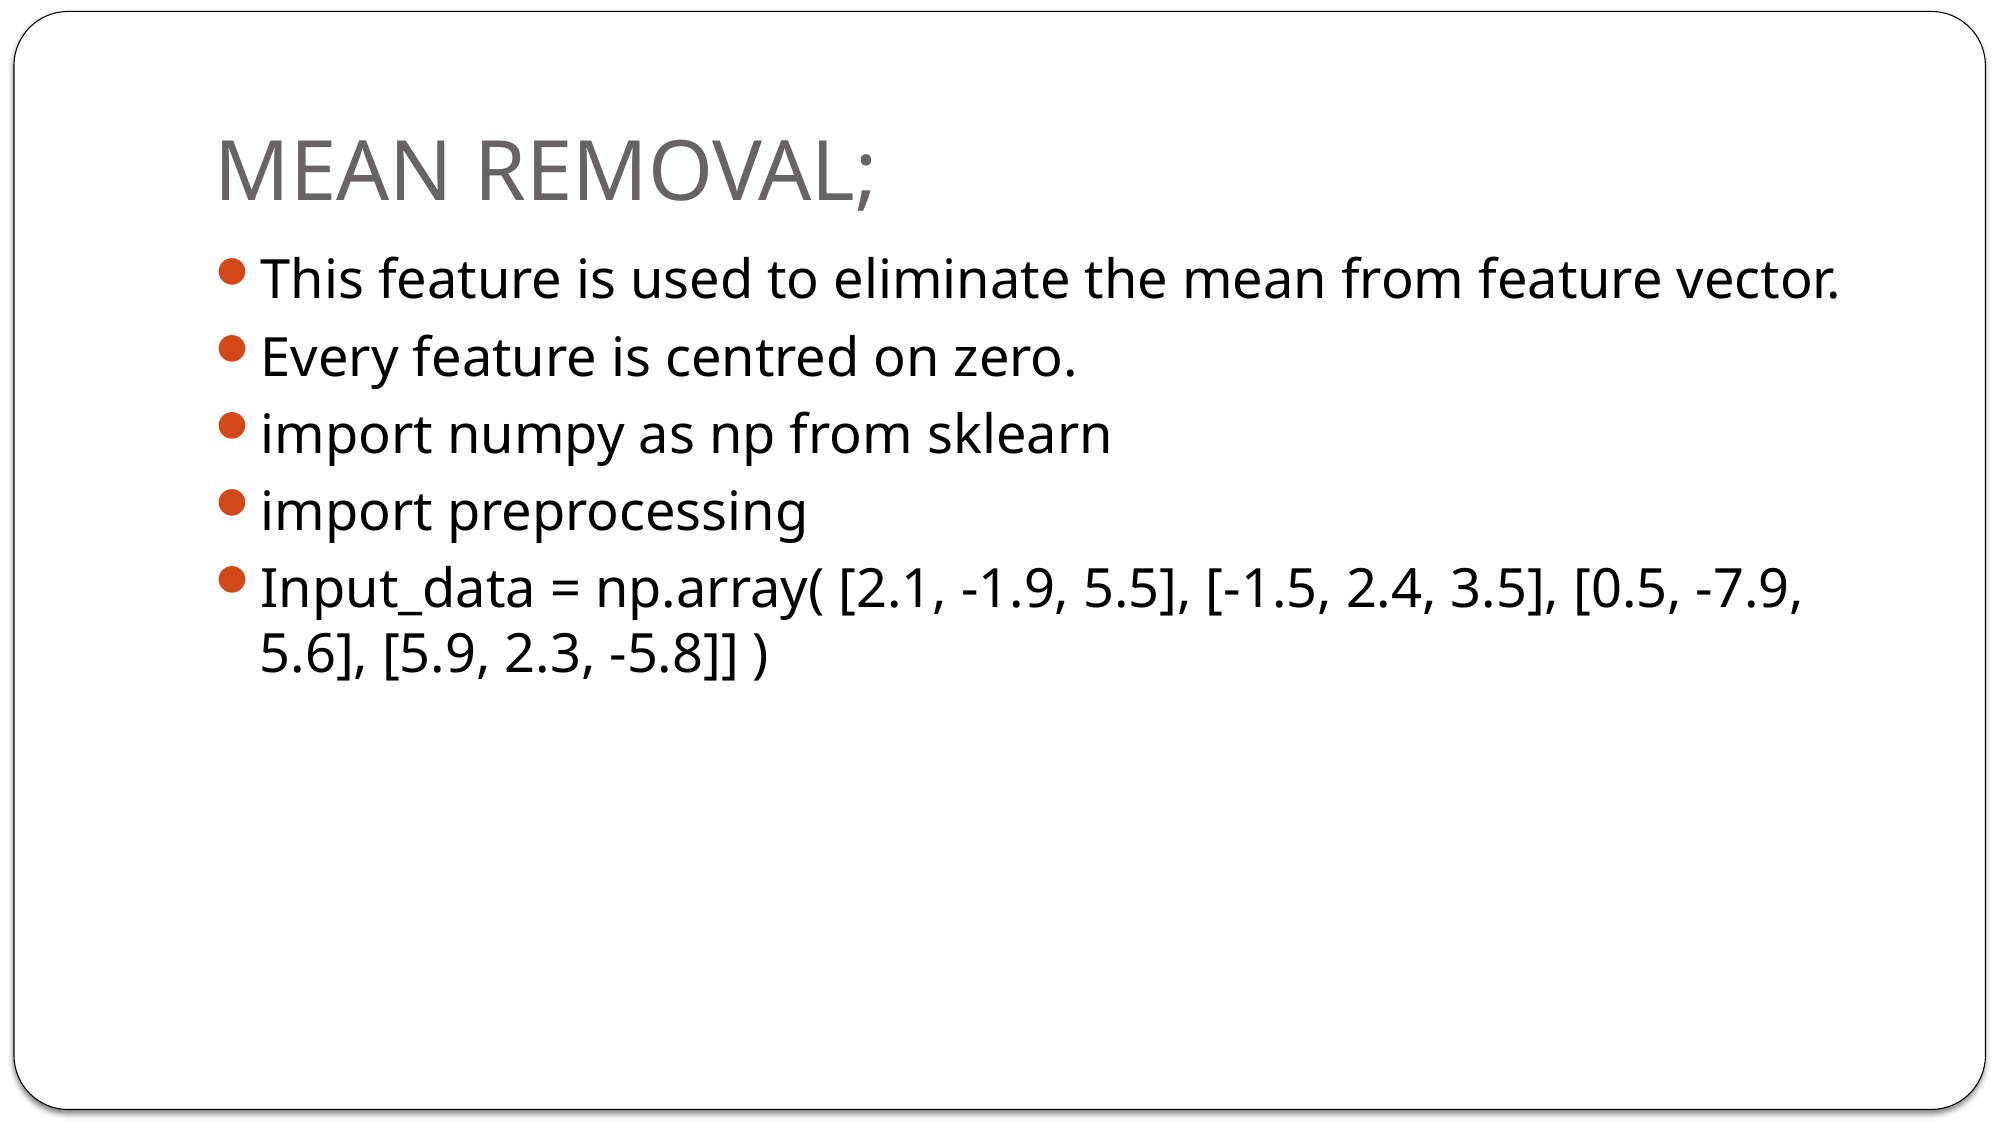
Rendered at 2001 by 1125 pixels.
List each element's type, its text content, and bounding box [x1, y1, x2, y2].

title MEAN REMOVAL; [200, 45, 1900, 233]
list This feature is used to eliminate the mean from feature vector. Every feature is centred on zero. import numpy as np from sklearn import preprocessing Input_data = np.array( [2.1, -1.9, 5.5], [-1.5, 2.4, 3.5], [0.5, -7.9, 5.6], [5.9, 2.3, -5.8]] ) [200, 237, 1900, 988]
